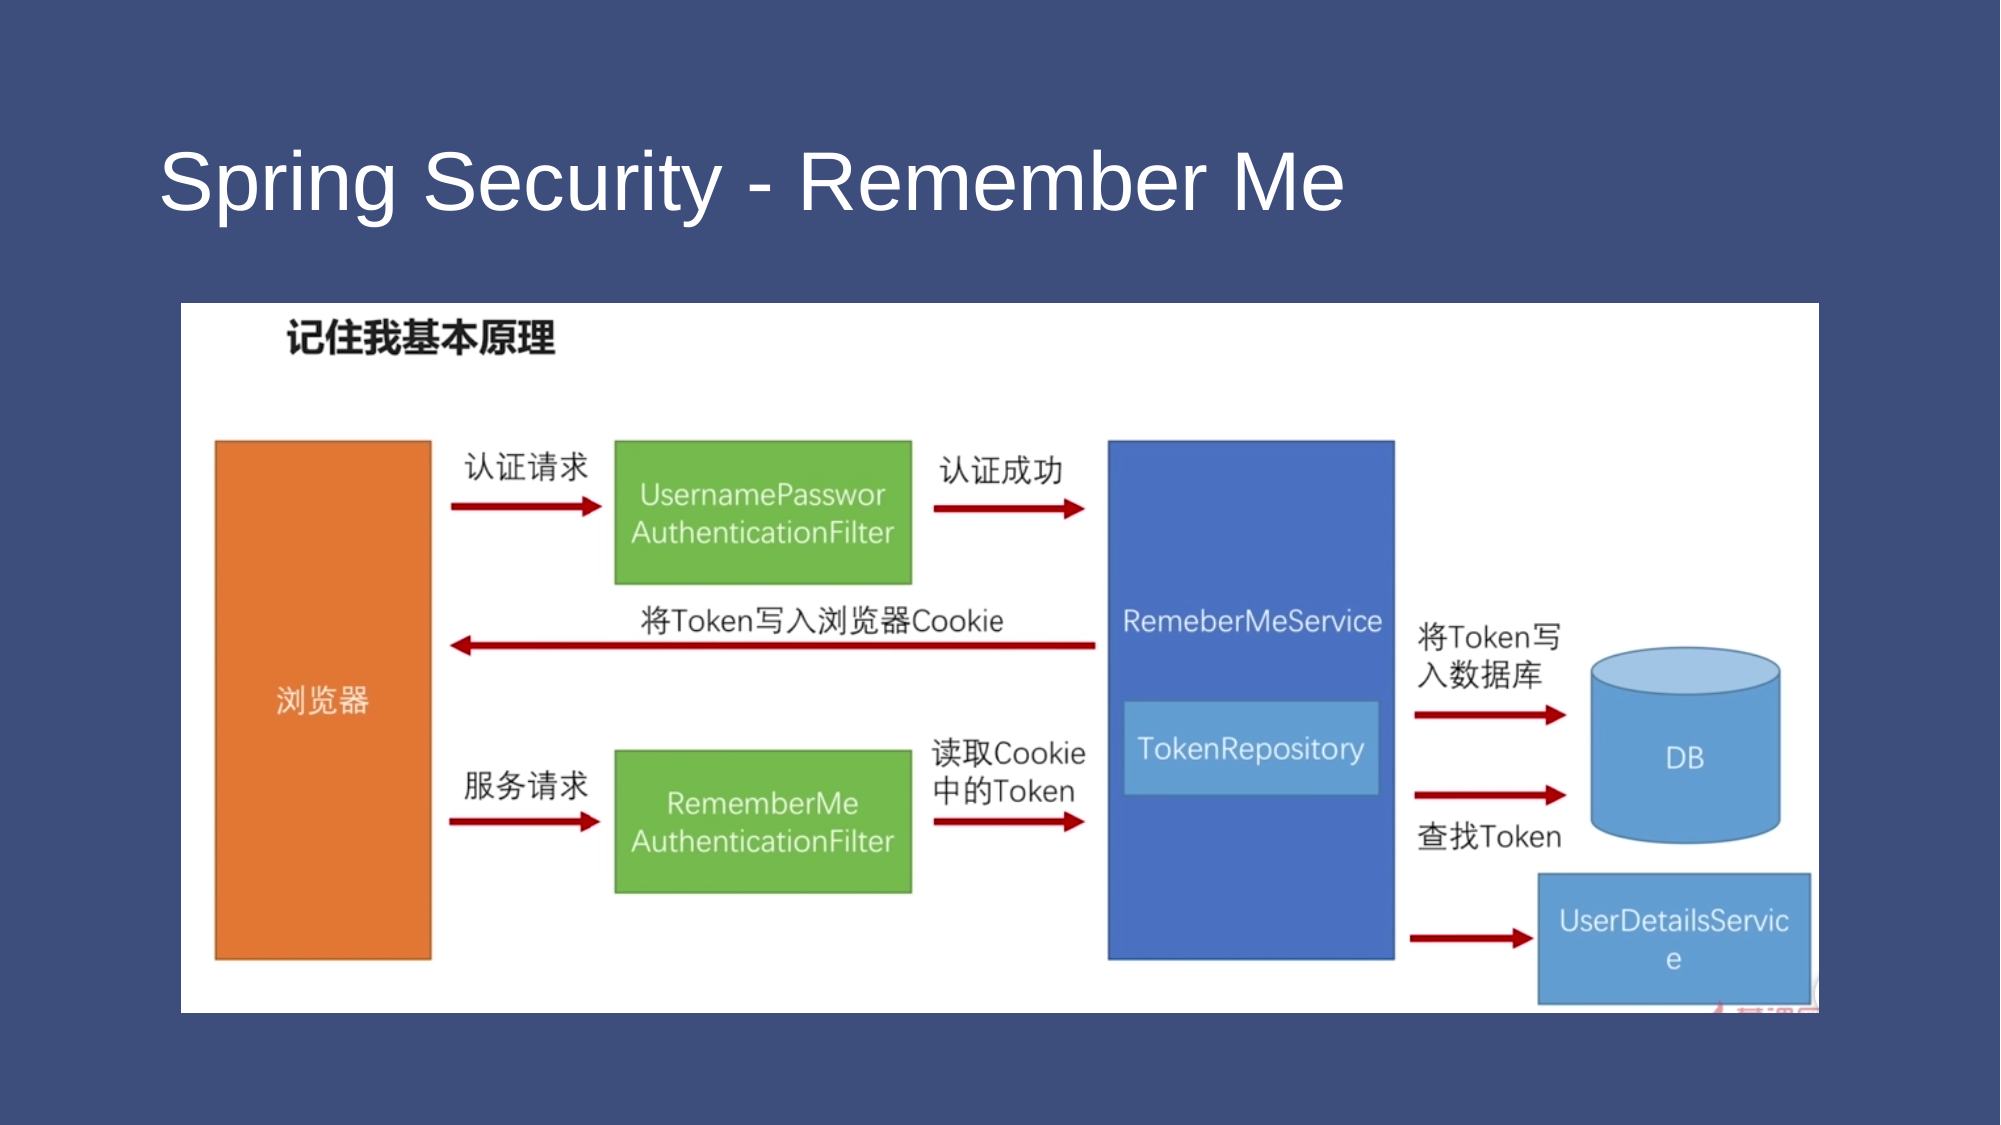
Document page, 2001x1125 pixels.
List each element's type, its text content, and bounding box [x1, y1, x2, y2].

title Spring Security - Remember Me [143, 54, 1857, 280]
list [181, 303, 1819, 1013]
